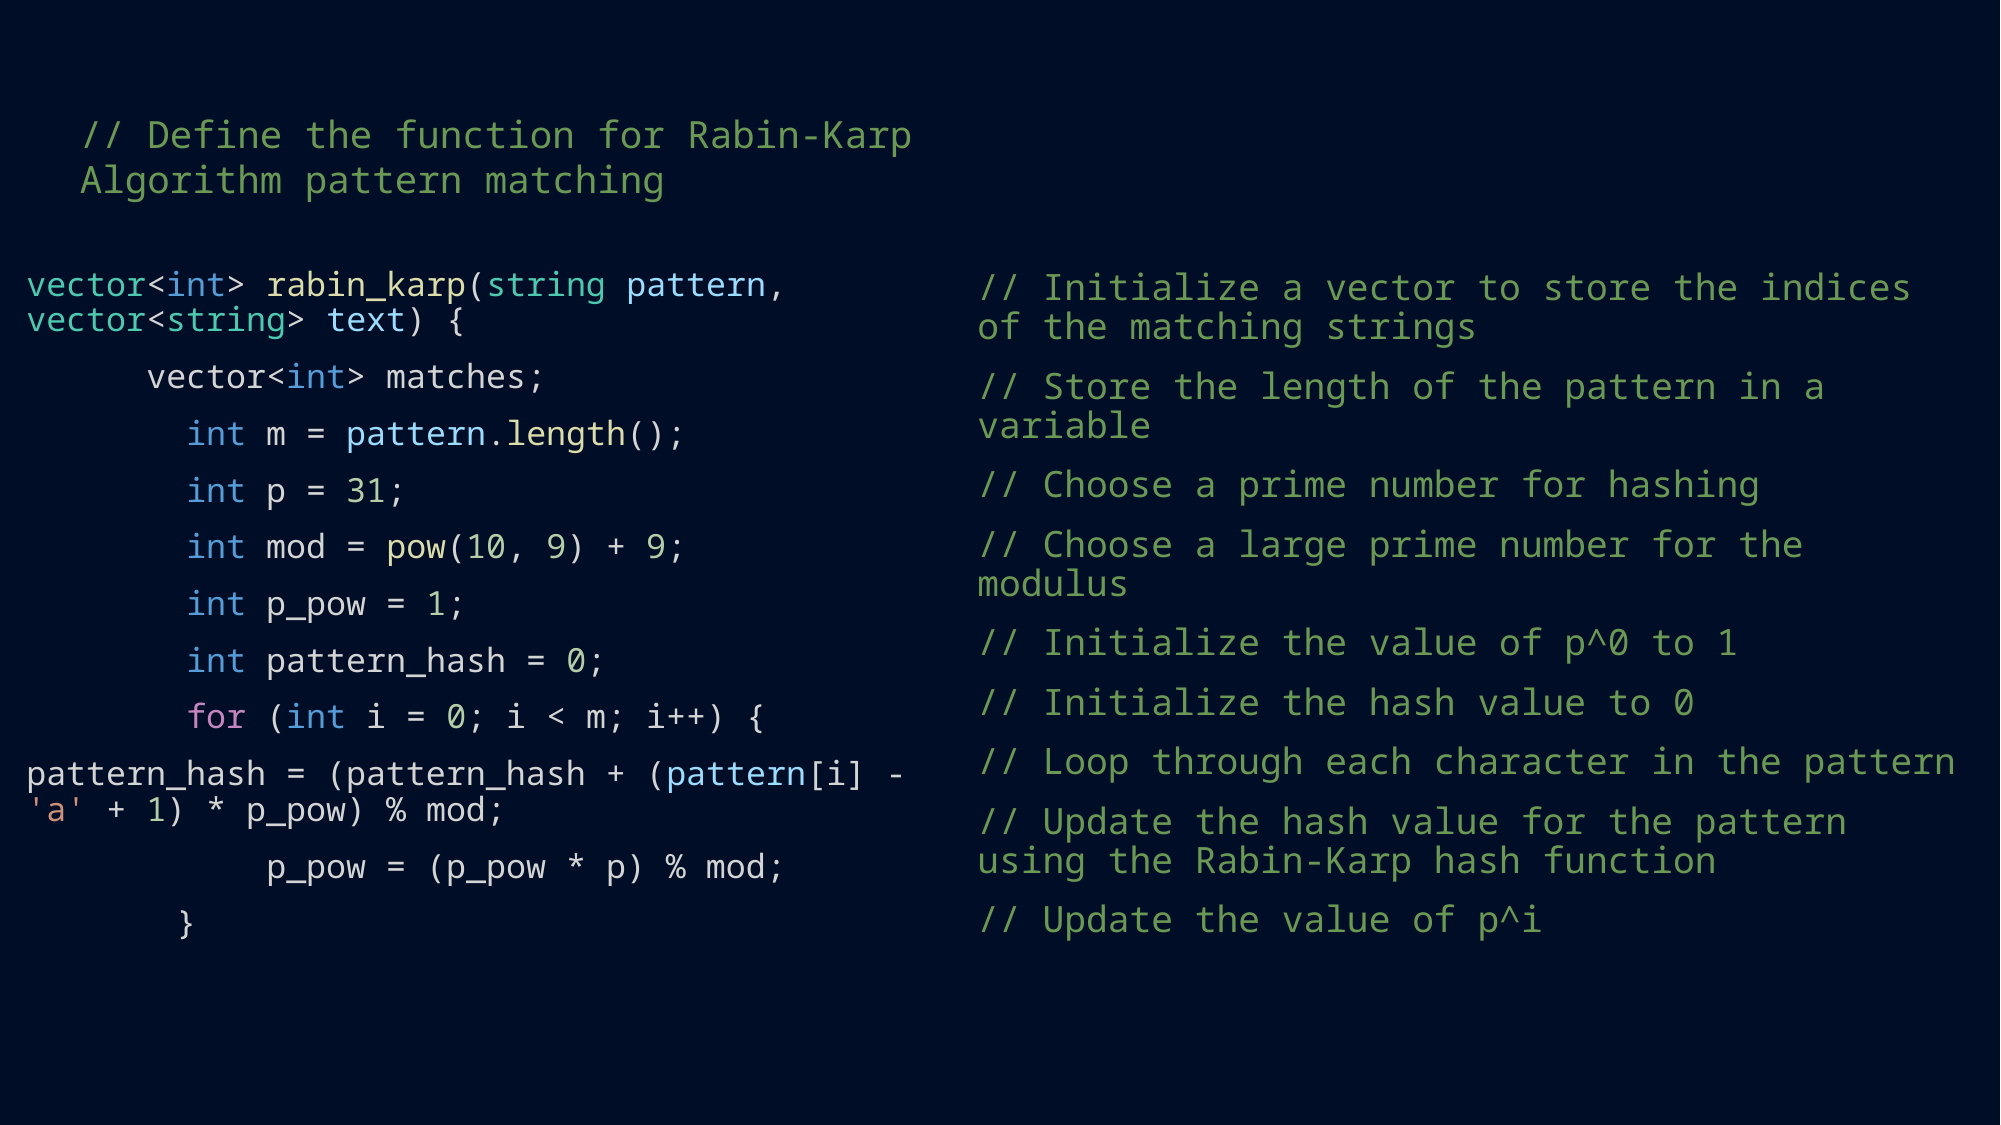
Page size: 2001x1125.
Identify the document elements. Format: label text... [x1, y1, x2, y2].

text_box vector<int> rabin_karp(string pattern, vector<string> text) { vector<int> matches; int m = pattern.length(); int p = 31; int mod = pow(10, 9) + 9; int p_pow = 1; int pattern_hash = 0; for (int i = 0; i < m; i++) { pattern_hash = (pattern_hash + (pattern[i] - 'a' + 1) * p_pow) % mod; p_pow = (p_pow * p) % mod; } [11, 259, 1000, 1125]
text_box // Define the function for Rabin-Karp Algorithm pattern matching [64, 103, 1068, 208]
text_box // Initialize a vector to store the indices of the matching strings // Store the length of the pattern in a variable // Choose a prime number for hashing // Choose a large prime number for the modulus // Initialize the value of p^0 to 1 // Initialize the hash value to 0 // Loop through each character in the pattern // Update the hash value for the pattern using the Rabin-Karp hash function // Update the value of p^i [962, 158, 1979, 974]
